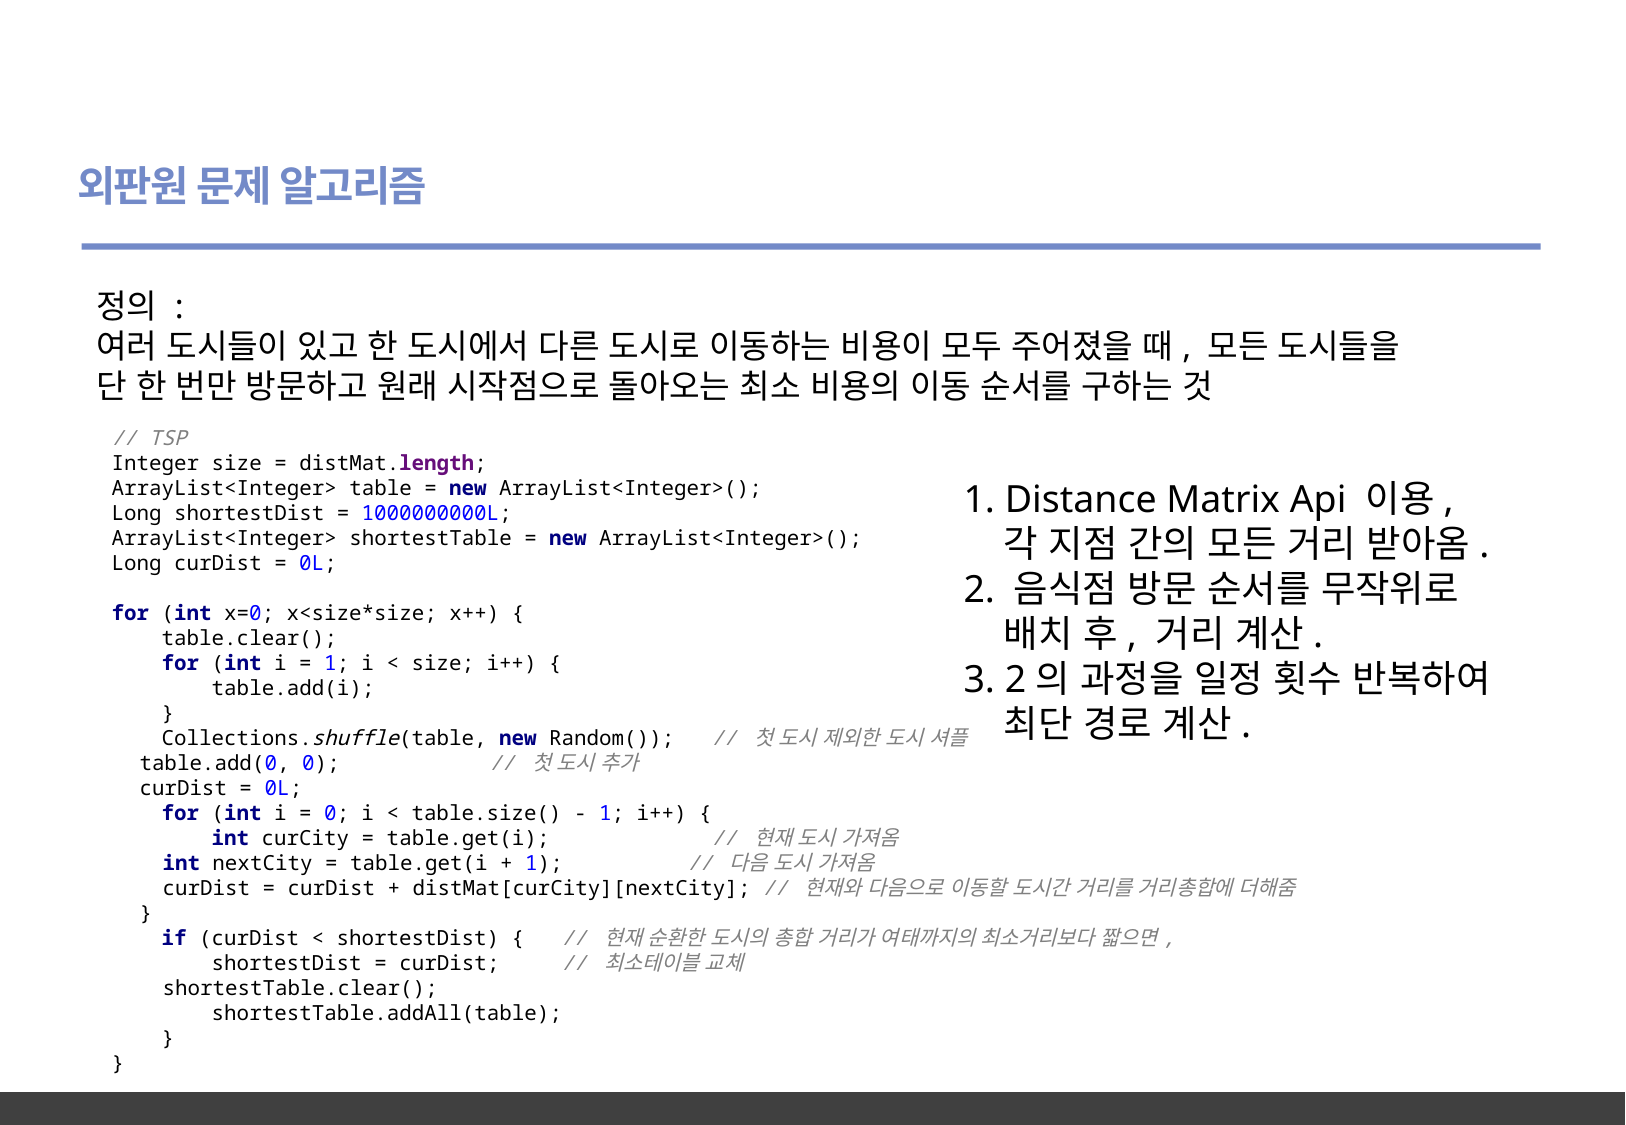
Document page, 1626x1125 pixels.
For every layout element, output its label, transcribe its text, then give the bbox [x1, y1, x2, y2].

text_box 1. Distance Matrix Api 이용, 각 지점 간의 모든 거리 받아옴. 2. 음식점 방문 순서를 무작위로 배치 후, 거리 계산. 3. 2의 과정을 일정 횟수 반복하여 최단 경로 계산. [948, 467, 1541, 783]
text_box 외판원 문제 알고리즘 [62, 101, 1541, 243]
text_box [0, 1090, 1625, 1125]
text_box [80, 241, 1543, 252]
text_box // TSP Integer size = distMat.length; ArrayList<Integer> table = new ArrayList<Integer>(); Long shortestDist = 1000000000L; ArrayList<Integer> shortestTable = new ArrayList<Integer>(); Long curDist = 0L; for (int x=0; x<size*size; x++) { table.clear(); for (int i = 1; i < size; i++) { table.add(i); } Collections.shuffle(table, new Random()); // 첫 도시 제외한 도시 셔플 table.add(0, 0); // 첫 도시 추가 curDist = 0L; for (int i = 0; i < table.size() - 1; i++) { int curCity = table.get(i); // 현재 도시 가져옴 int nextCity = table.get(i + 1); // 다음 도시 가져옴 curDist = curDist + distMat[curCity][nextCity]; // 현재와 다음으로 이동할 도시간 거리를 거리총합에 더해줌 } if (curDist < shortestDist) { // 현재 순환한 도시의 총합 거리가 여태까지의 최소거리보다 짧으면, shortestDist = curDist; // 최소테이블 교체 shortestTable.clear(); shortestTable.addAll(table); } } [96, 417, 1311, 1082]
text_box 정의 : 여러 도시들이 있고 한 도시에서 다른 도시로 이동하는 비용이 모두 주어졌을 때, 모든 도시들을 단 한 번만 방문하고 원래 시작점으로 돌아오는 최소 비용의 이동 순서를 구하는 것 [81, 278, 1454, 413]
